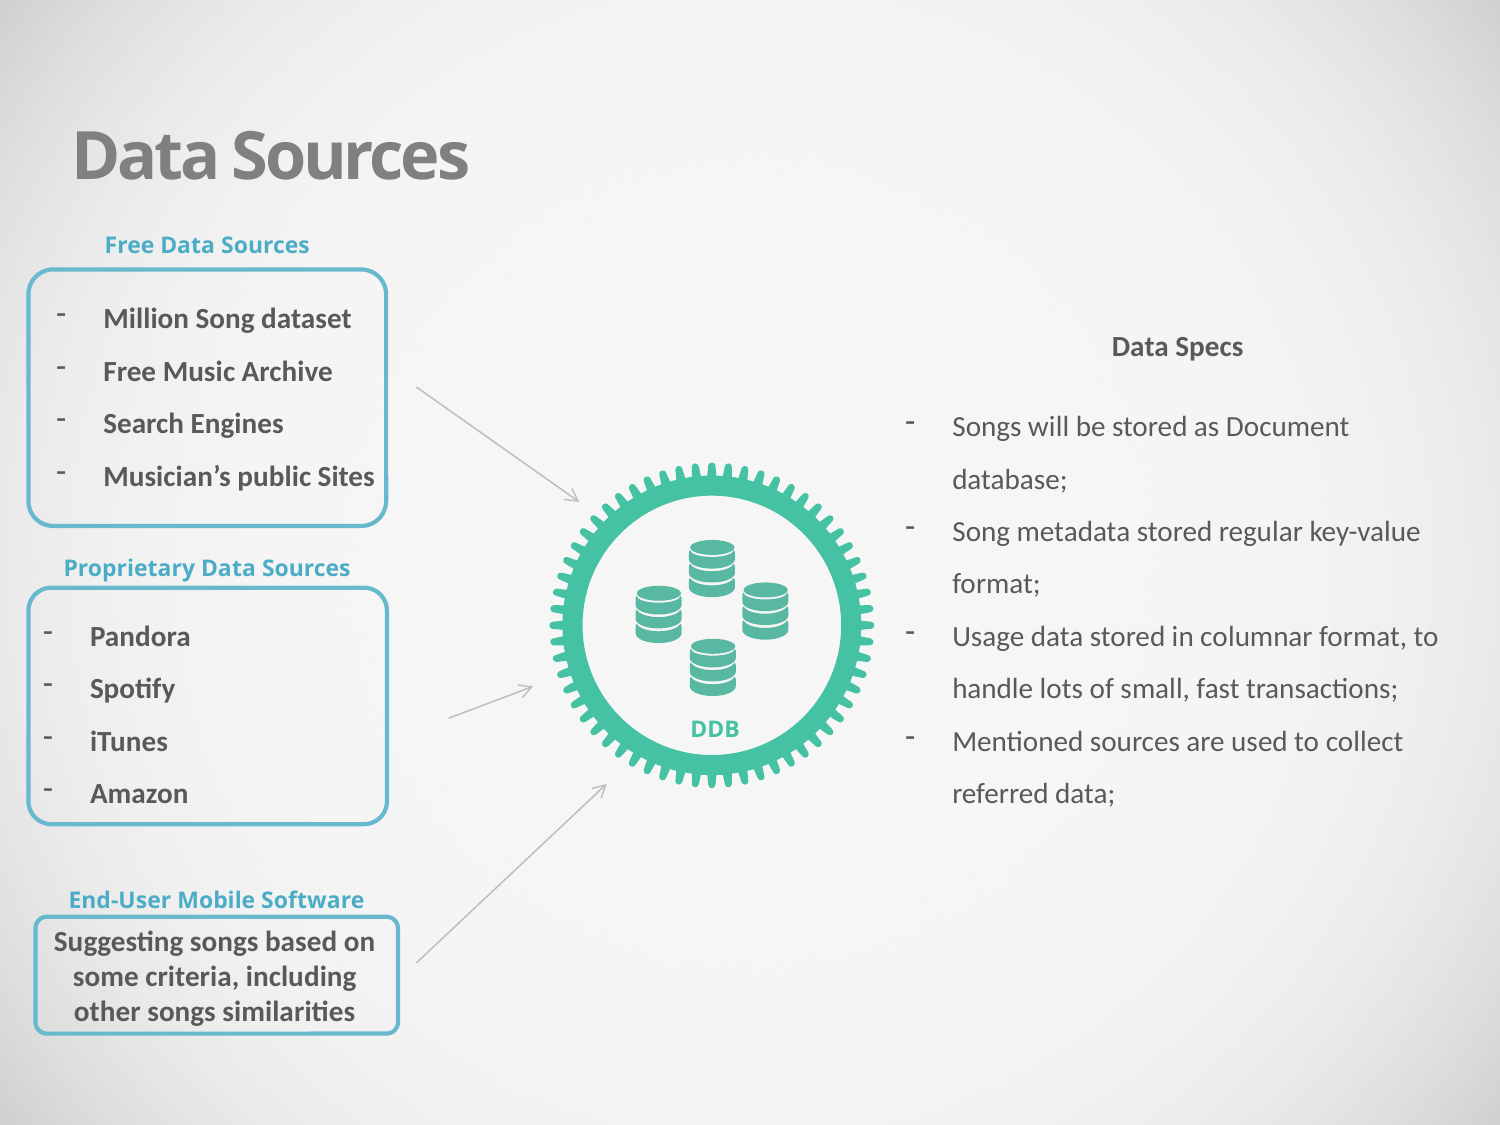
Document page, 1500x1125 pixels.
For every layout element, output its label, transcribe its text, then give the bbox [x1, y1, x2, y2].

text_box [688, 539, 736, 598]
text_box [689, 638, 736, 697]
text_box Songs will be stored as Document database; Song metadata stored regular key-value format; Usage data stored in columnar format, to handle lots of small, fast transactions; Mentioned sources are used to collect referred data; [890, 382, 1469, 817]
text_box Data Specs [1097, 319, 1284, 370]
text_box Suggesting songs based on some criteria, including other songs similarities [35, 914, 395, 1035]
text_box [549, 462, 875, 789]
text_box [395, 917, 401, 1033]
text_box Pandora Spotify iTunes Amazon [28, 592, 403, 817]
text_box [34, 586, 381, 592]
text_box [416, 388, 580, 503]
text_box Data Sources [63, 109, 479, 197]
text_box Proprietary Data Sources [28, 550, 387, 586]
text_box [26, 267, 389, 529]
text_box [742, 582, 789, 640]
text_box Million Song dataset Free Music Archive Search Engines Musician’s public Sites [41, 274, 417, 500]
text_box DDB [652, 710, 778, 746]
picture [0, 0, 1500, 1125]
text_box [416, 783, 607, 964]
text_box Free Data Sources [28, 227, 387, 263]
text_box [31, 817, 384, 827]
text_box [448, 686, 534, 719]
text_box End-User Mobile Software [35, 881, 398, 917]
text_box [635, 585, 682, 644]
